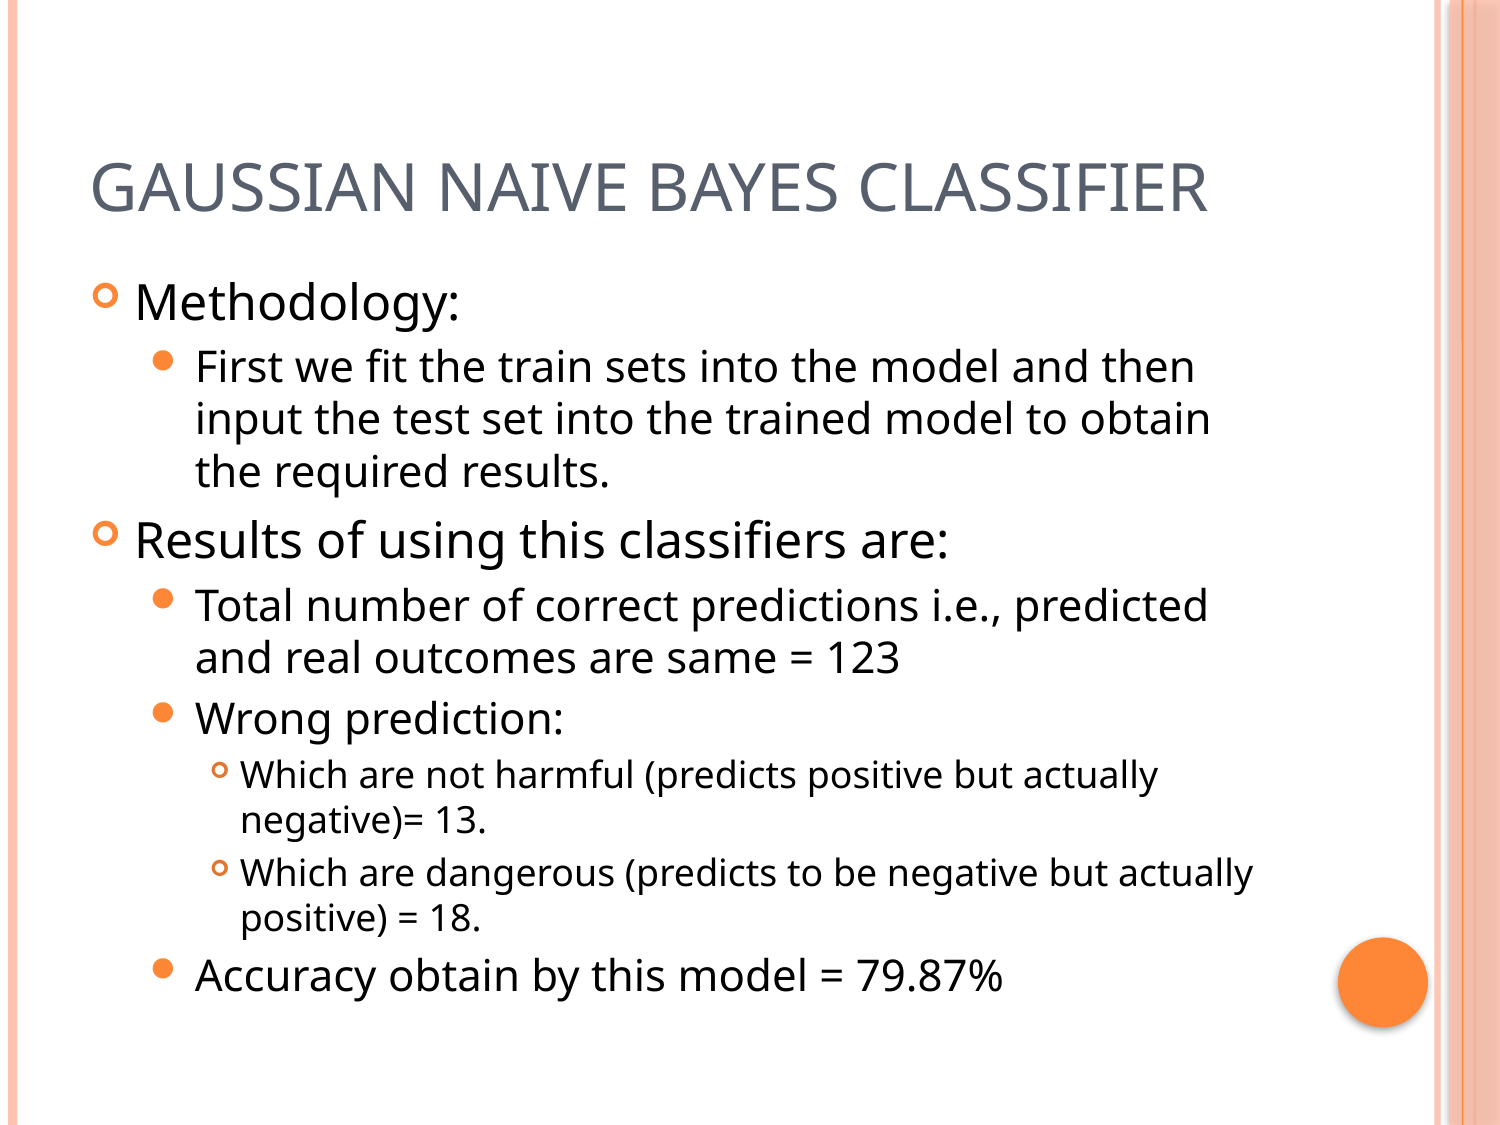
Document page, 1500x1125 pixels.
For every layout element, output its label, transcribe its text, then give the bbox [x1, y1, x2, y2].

list Methodology: First we fit the train sets into the model and then input the test set into the trained model to obtain the required results. Results of using this classifiers are: Total number of correct predictions i.e., predicted and real outcomes are same = 123 Wrong prediction: Which are not harmful (predicts positive but actually negative)= 13. Which are dangerous (predicts to be negative but actually positive) = 18. Accuracy obtain by this model = 79.87% [75, 262, 1300, 1062]
title Gaussian Naive Bayes classifier [75, 45, 1300, 233]
